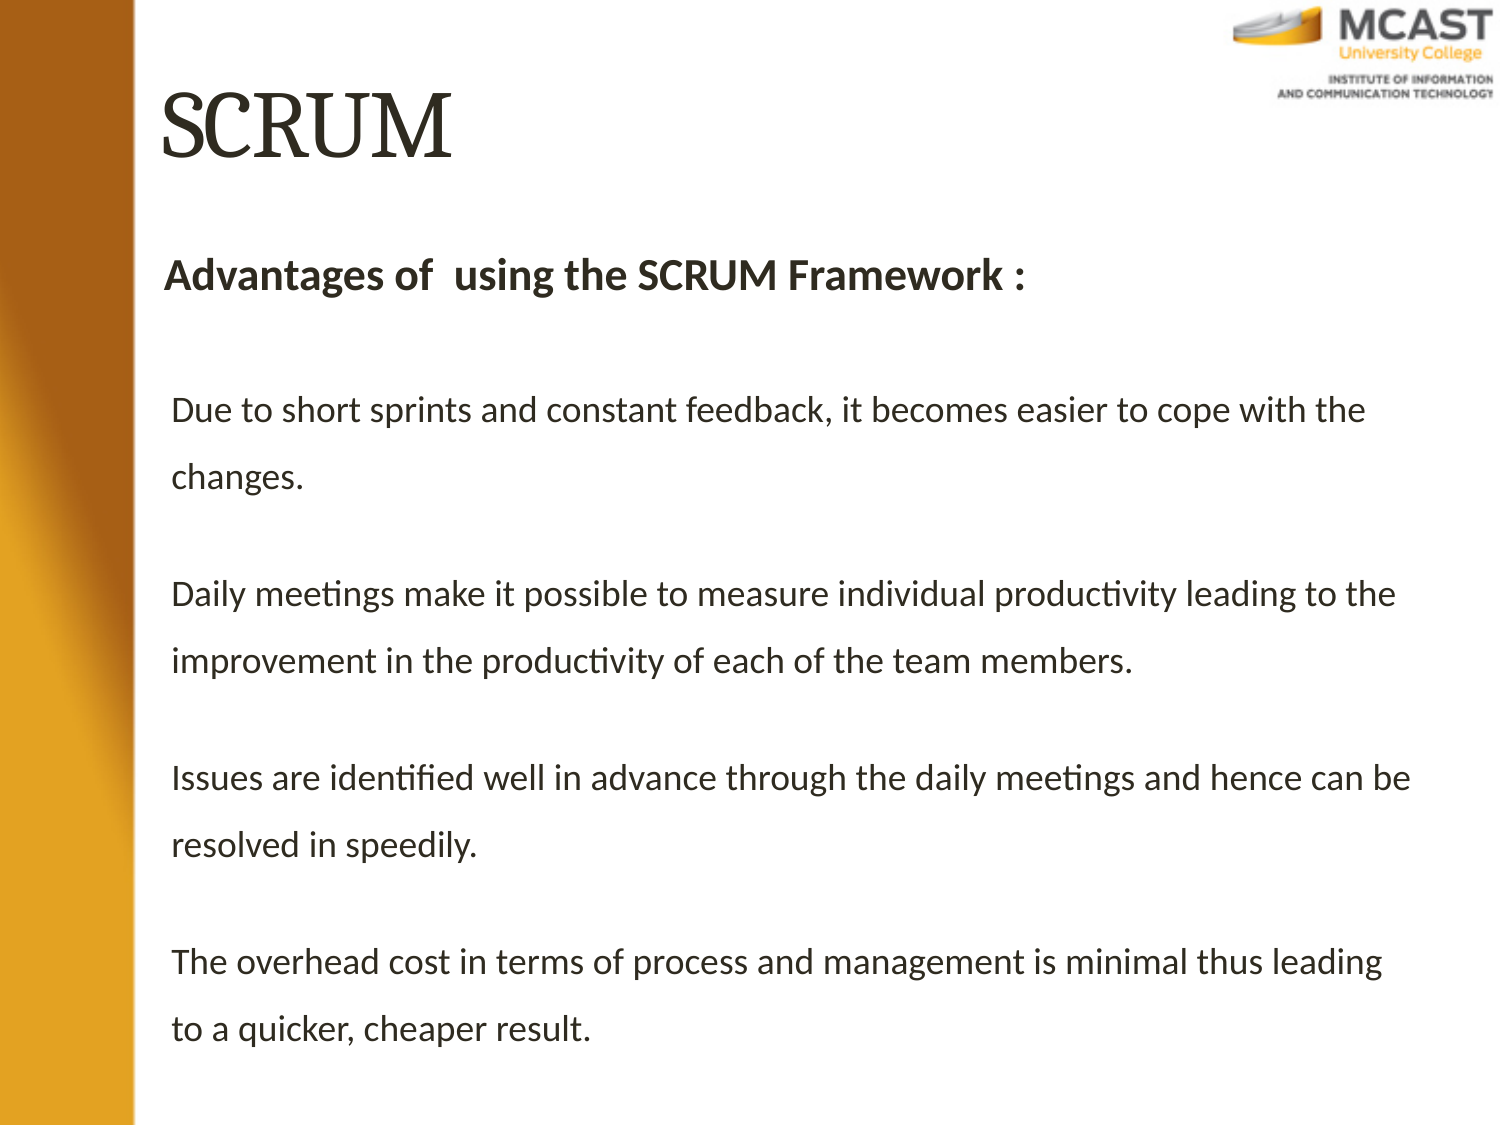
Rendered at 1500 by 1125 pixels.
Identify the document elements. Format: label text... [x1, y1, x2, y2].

list Advantages of using the SCRUM Framework : Due to short sprints and constant feedback, it becomes easier to cope with the changes. Daily meetings make it possible to measure individual productivity leading to the improvement in the productivity of each of the team members. Issues are identified well in advance through the daily meetings and hence can be resolved in speedily. The overhead cost in terms of process and management is minimal thus leading to a quicker, cheaper result. [137, 237, 1438, 988]
picture [0, 0, 1500, 1125]
title SCRUM [147, 24, 1300, 213]
